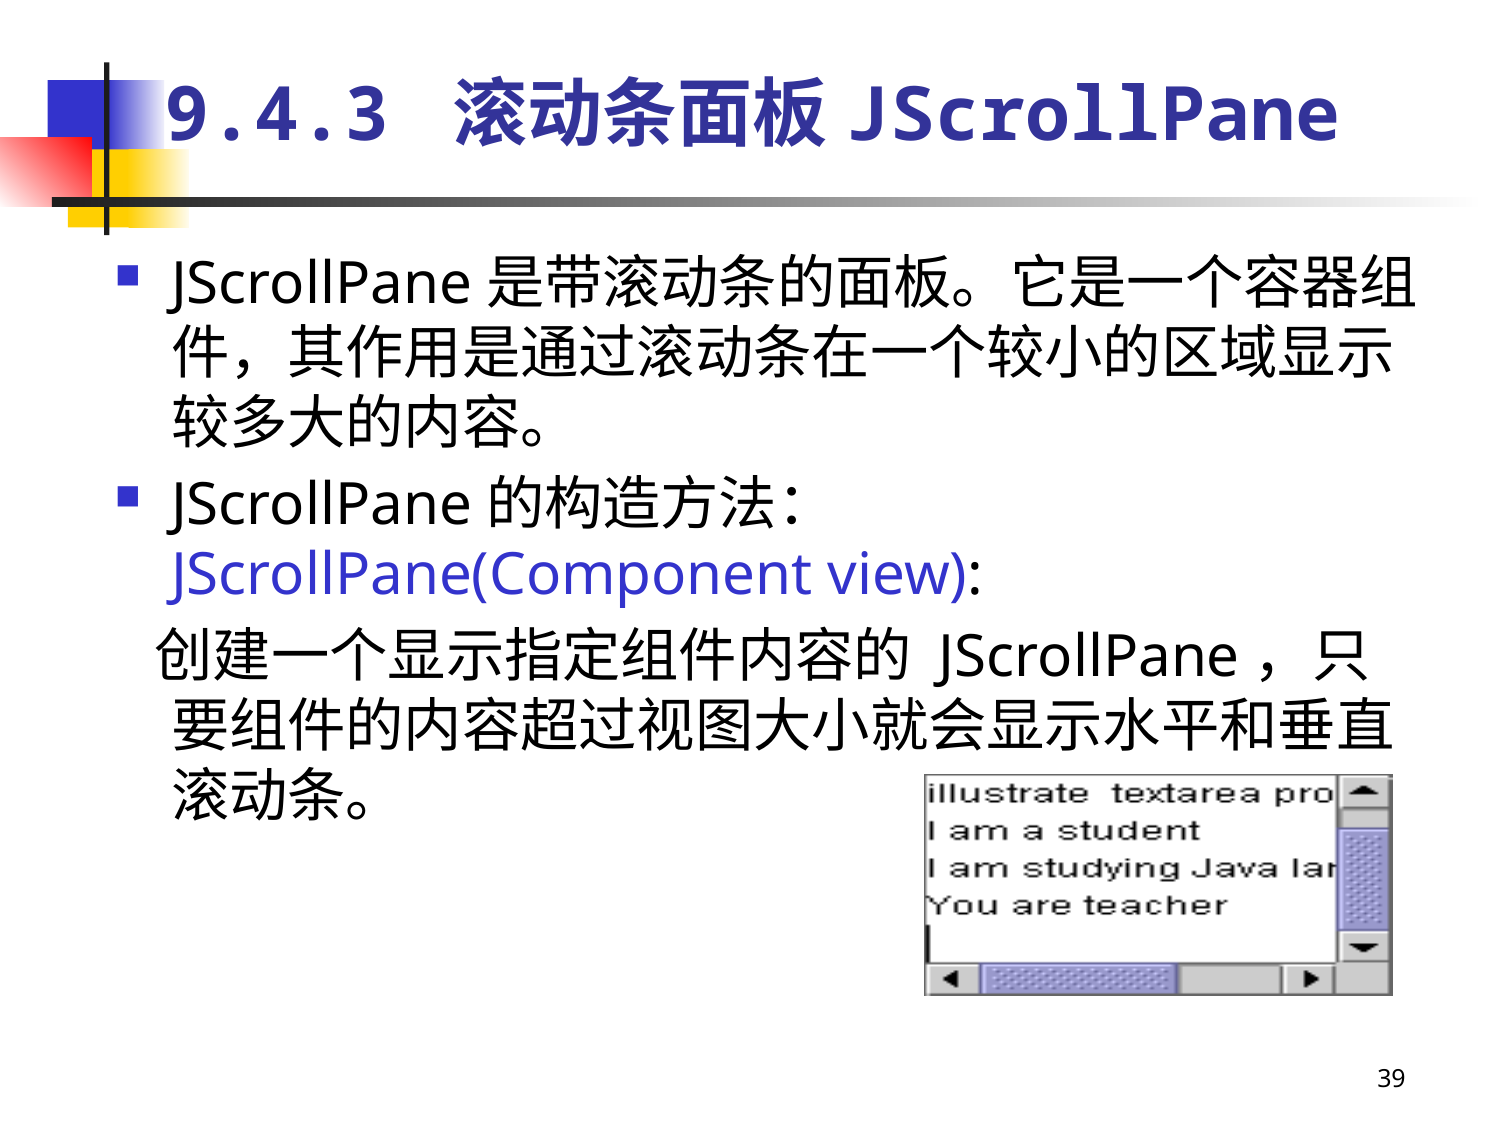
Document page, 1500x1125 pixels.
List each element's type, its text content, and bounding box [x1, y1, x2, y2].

title 9.4.3 滚动条面板JScrollPane [149, 12, 1438, 163]
picture [924, 774, 1393, 996]
list JScrollPane是带滚动条的面板。它是一个容器组件，其作用是通过滚动条在一个较小的区域显示较多大的内容。 JScrollPane的构造方法：JScrollPane(Component view): 创建一个显示指定组件内容的 JScrollPane，只要组件的内容超过视图大小就会显示水平和垂直滚动条。 [99, 237, 1438, 1013]
